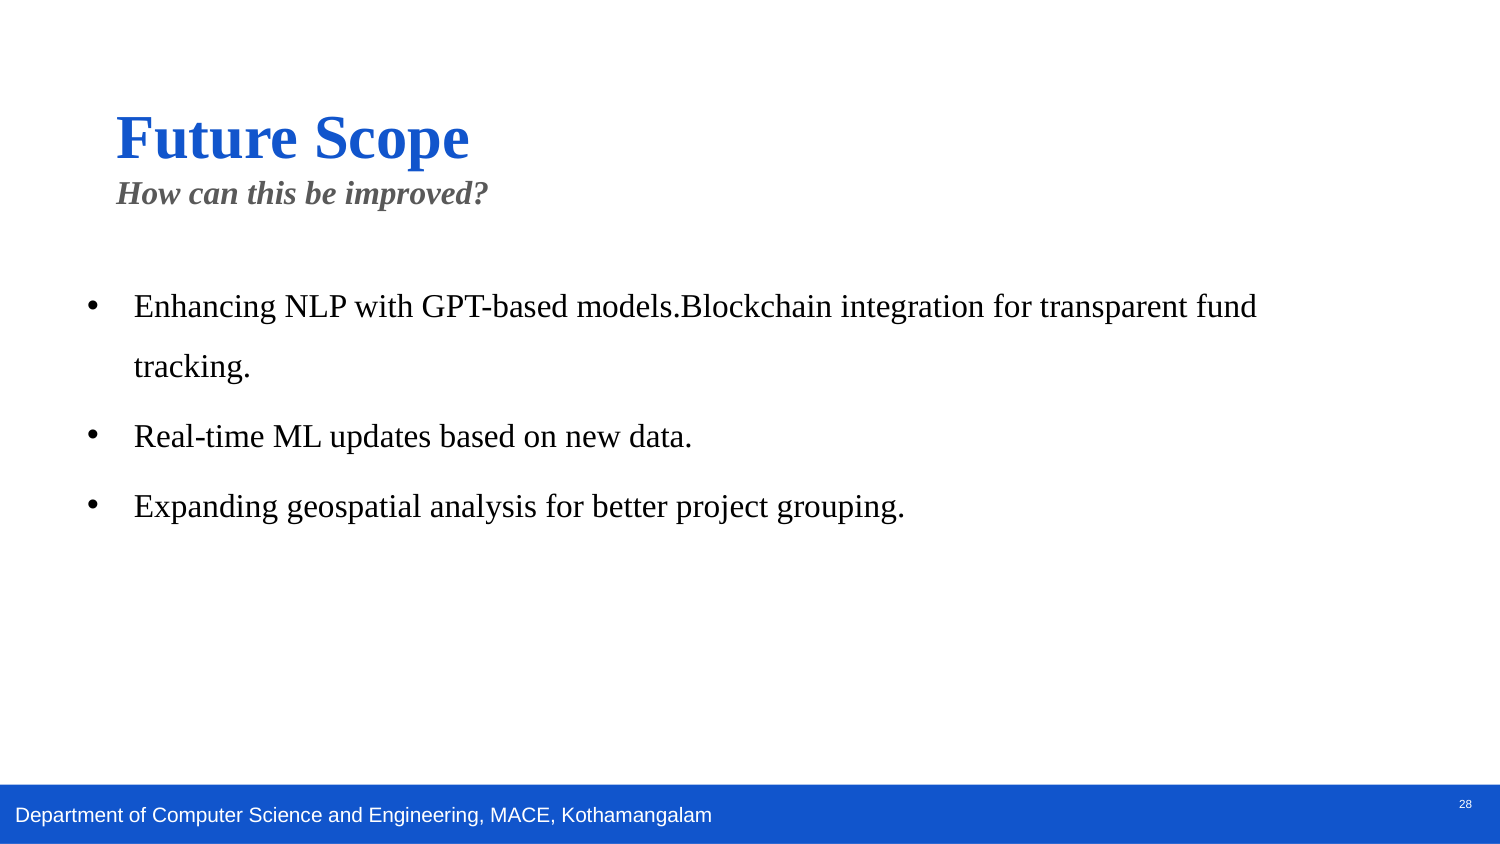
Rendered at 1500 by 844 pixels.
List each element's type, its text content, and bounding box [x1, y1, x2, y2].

text_box Future Scope How can this be improved? [101, 81, 563, 227]
slide_number 28 [1395, 781, 1488, 826]
text_box Enhancing NLP with GPT-based models.Blockchain integration for transparent fund tracking. Real-time ML updates based on new data. Expanding geospatial analysis for better project grouping. [51, 249, 1337, 540]
